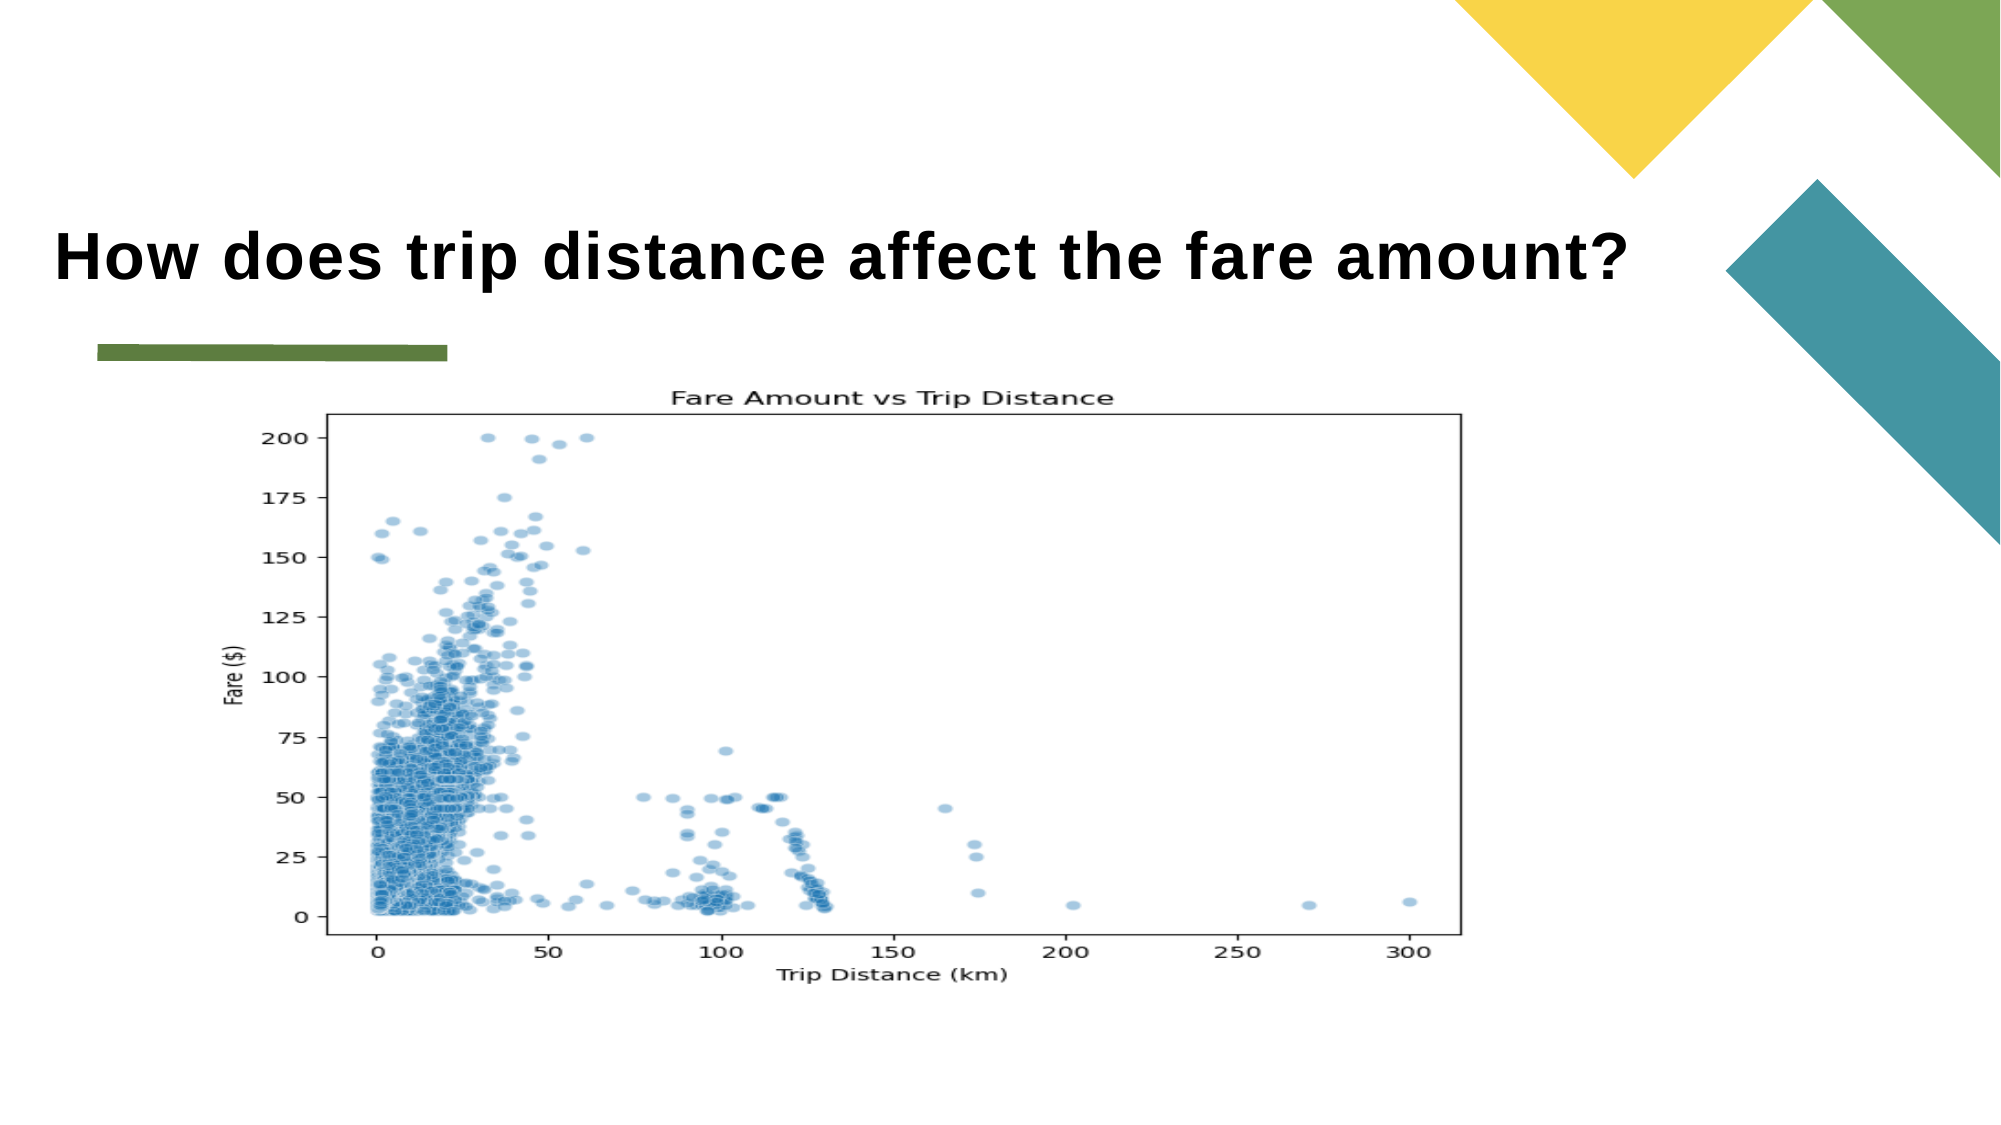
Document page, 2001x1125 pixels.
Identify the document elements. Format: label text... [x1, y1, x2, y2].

title How does trip distance affect the fare amount? [54, 198, 1641, 293]
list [206, 380, 1478, 994]
